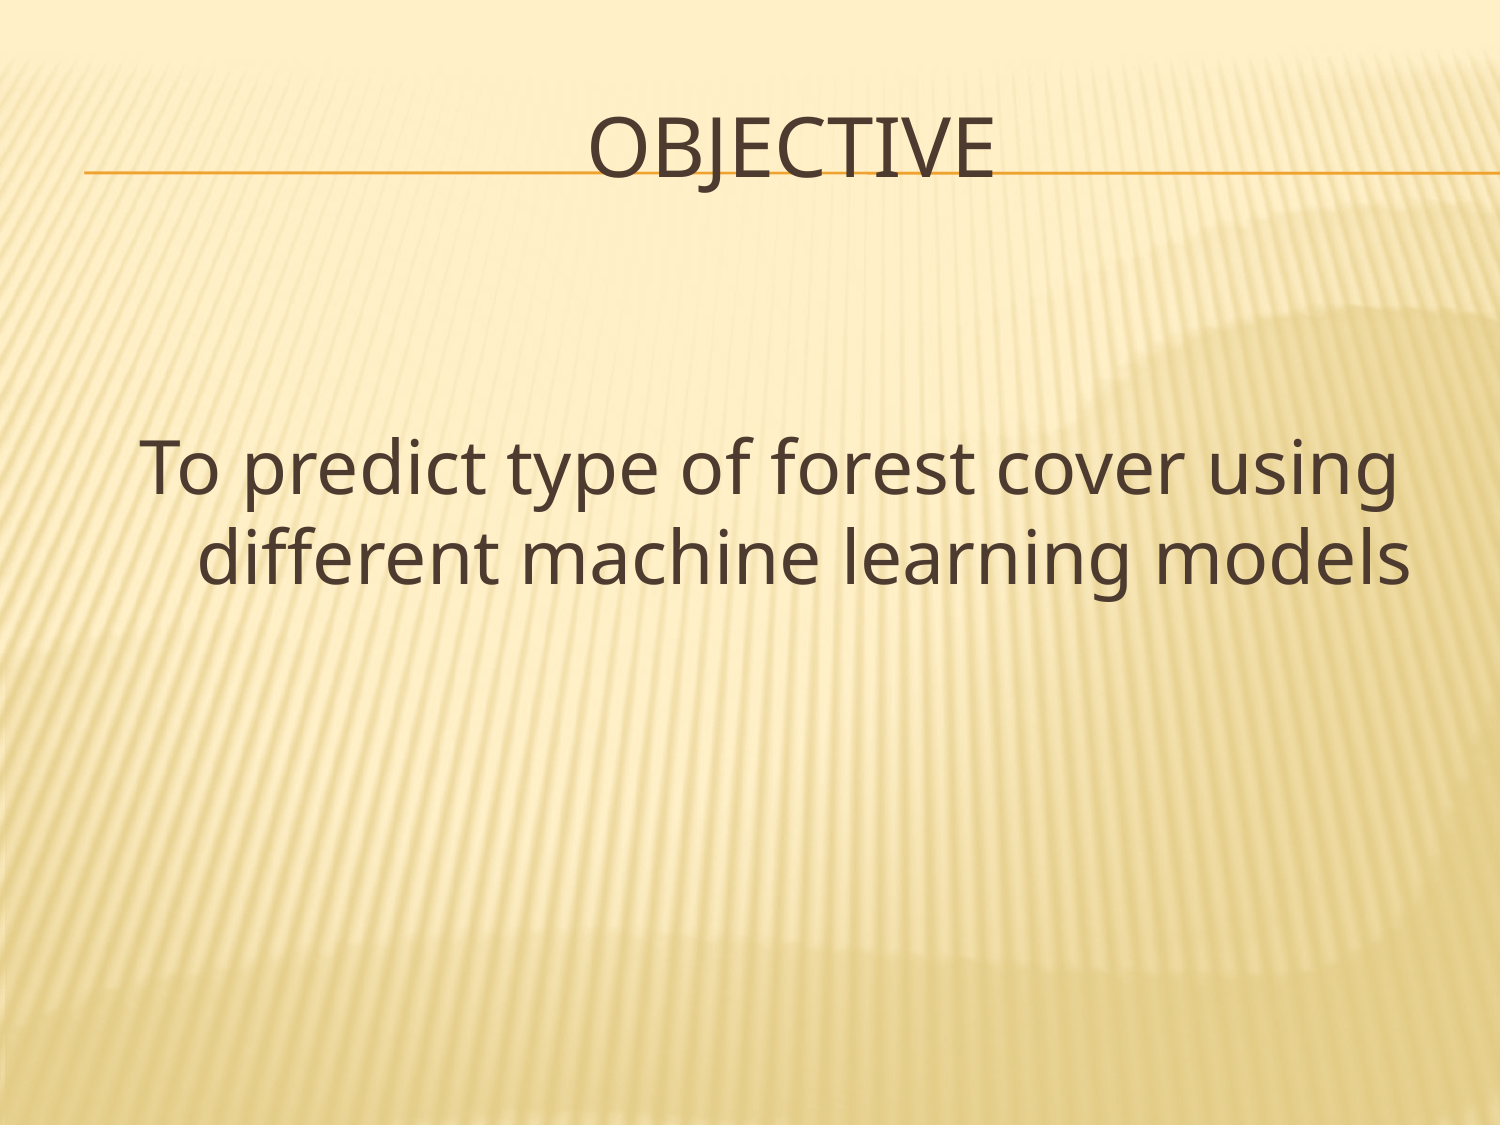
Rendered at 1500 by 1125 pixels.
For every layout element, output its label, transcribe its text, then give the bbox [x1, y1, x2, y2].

list To predict type of forest cover using different machine learning models [125, 412, 1500, 1125]
title OBJECTIVE [50, 75, 1475, 213]
